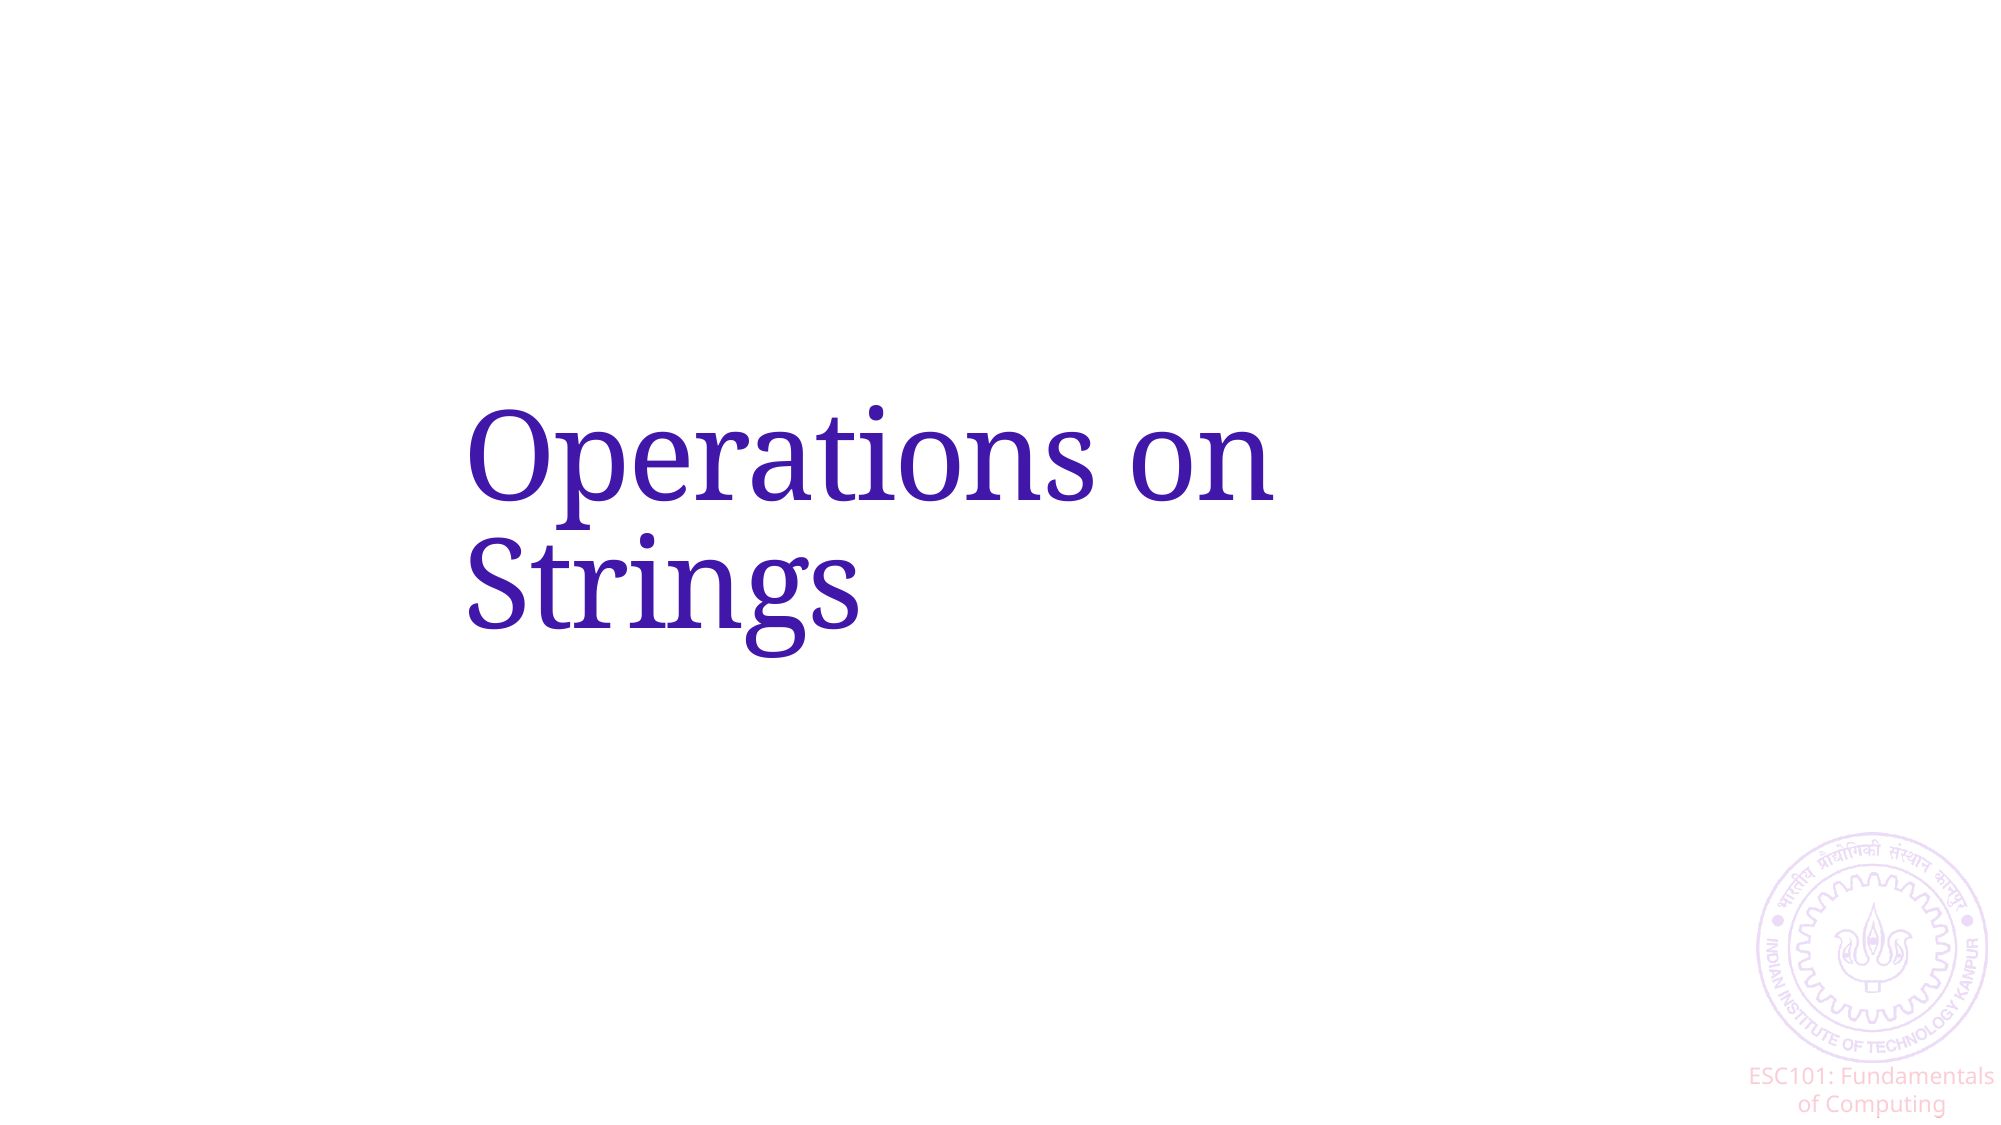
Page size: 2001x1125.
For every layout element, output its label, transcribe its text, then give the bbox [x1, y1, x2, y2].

title Operations on Strings [448, 463, 1587, 589]
